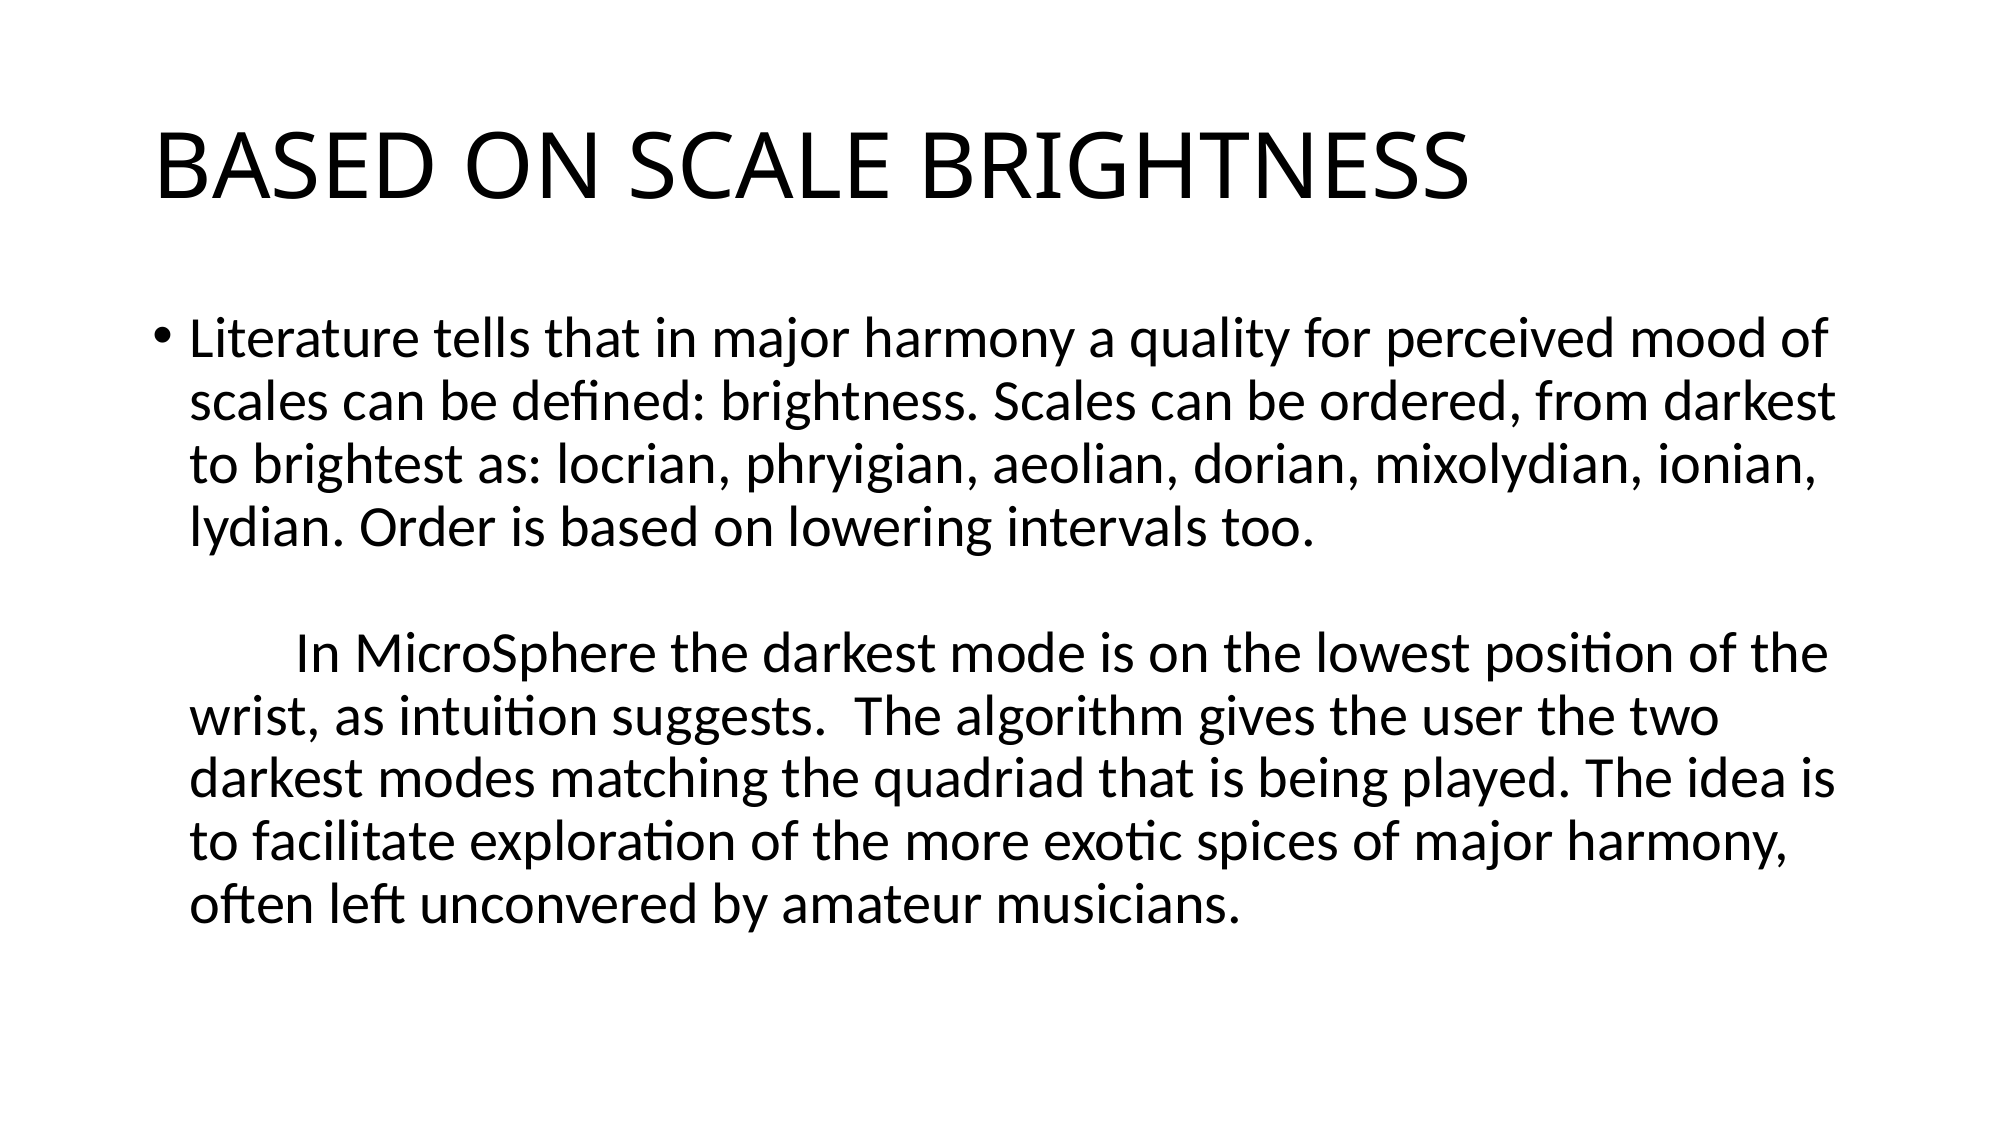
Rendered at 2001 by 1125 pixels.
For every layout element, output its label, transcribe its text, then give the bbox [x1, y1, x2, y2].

list Literature tells that in major harmony a quality for perceived mood of scales can be defined: brightness. Scales can be ordered, from darkest to brightest as: locrian, phryigian, aeolian, dorian, mixolydian, ionian, lydian. Order is based on lowering intervals too. In MicroSphere the darkest mode is on the lowest position of the wrist, as intuition suggests. The algorithm gives the user the two darkest modes matching the quadriad that is being played. The idea is to facilitate exploration of the more exotic spices of major harmony, often left unconvered by amateur musicians. [137, 299, 1863, 1014]
title BASED ON SCALE BRIGHTNESS [137, 59, 1863, 278]
